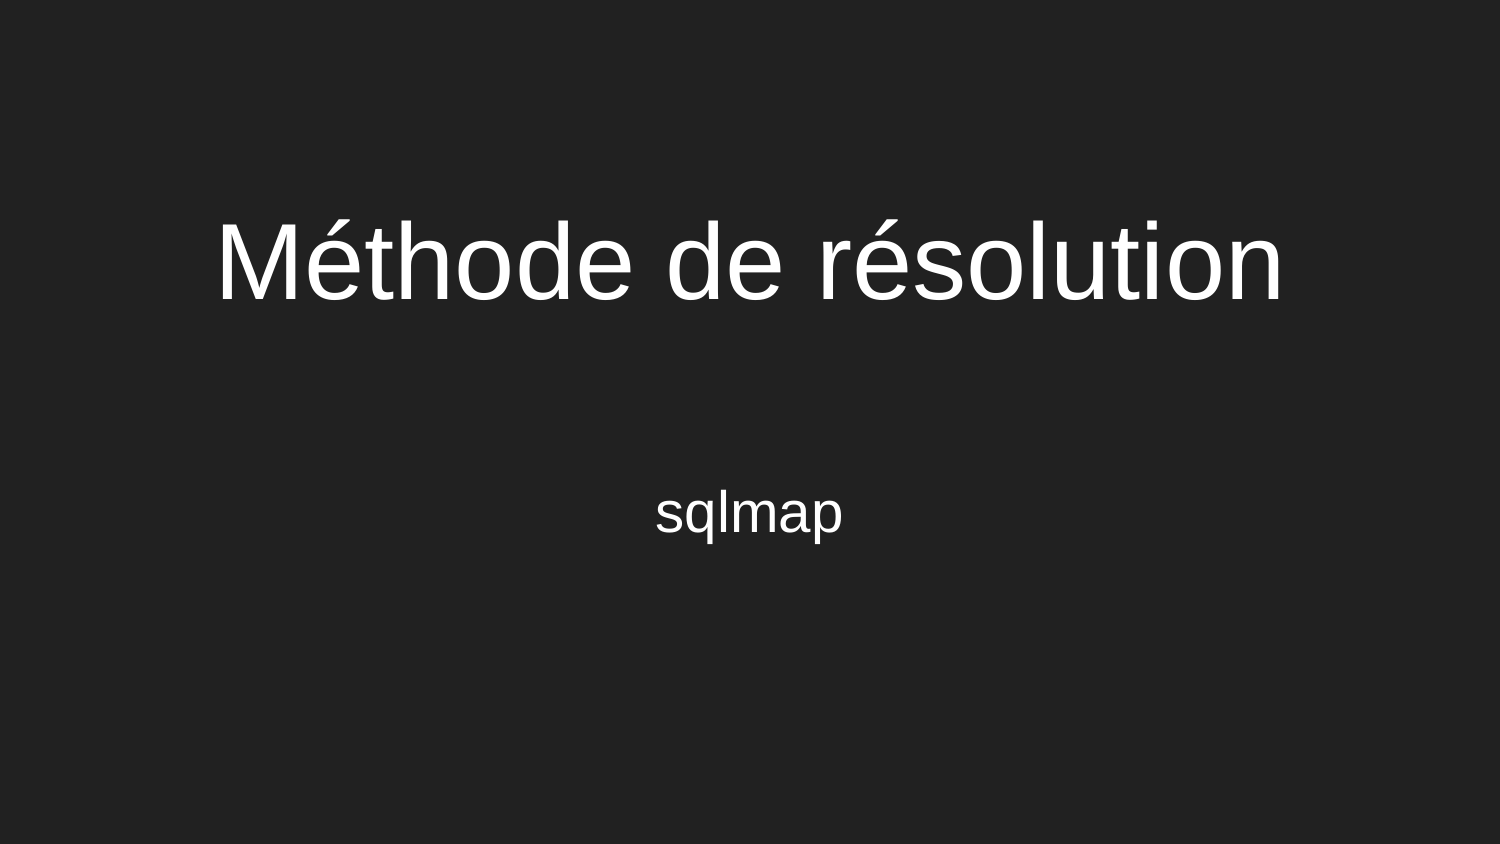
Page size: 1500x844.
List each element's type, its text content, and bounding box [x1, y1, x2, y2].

title Méthode de résolution [51, 122, 1449, 459]
subtitle sqlmap [51, 464, 1449, 595]
